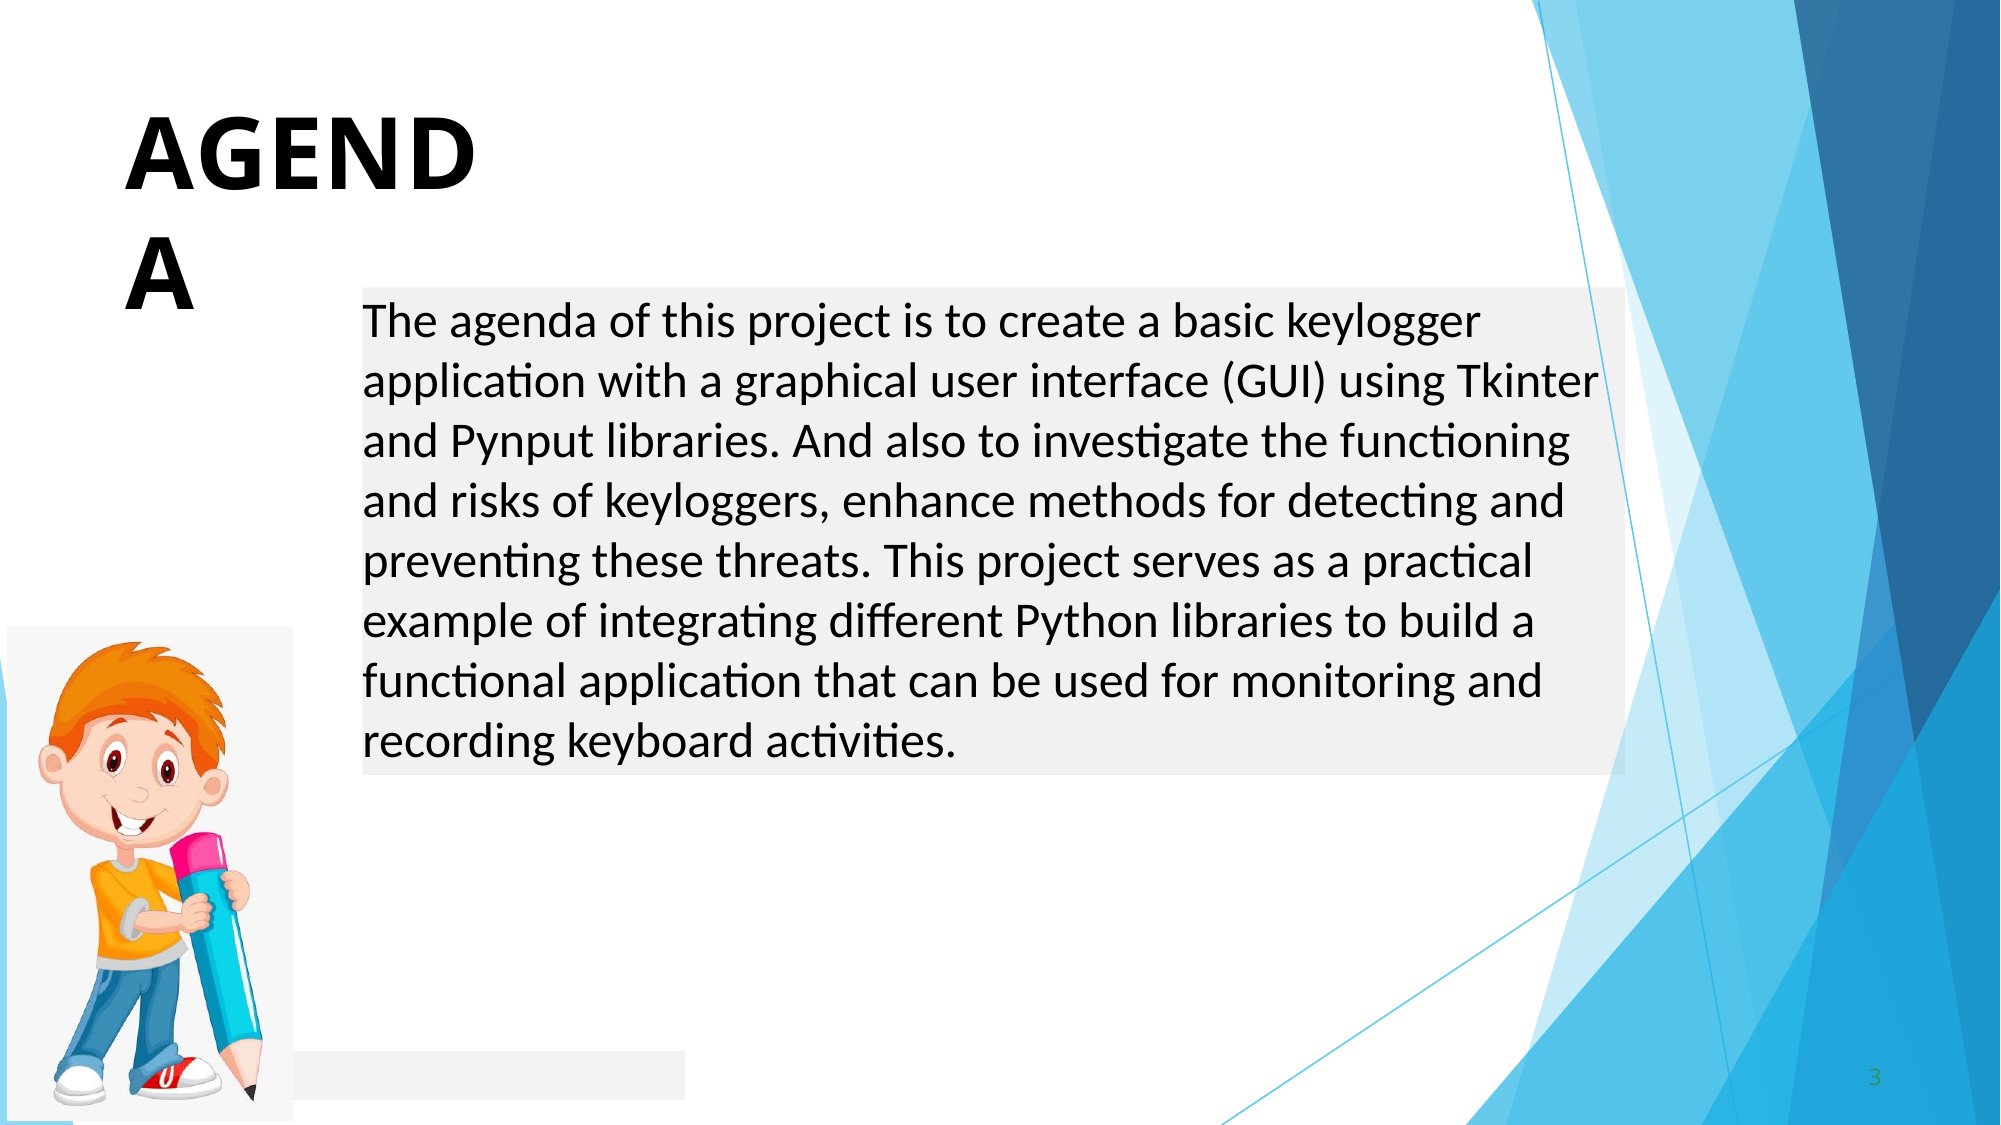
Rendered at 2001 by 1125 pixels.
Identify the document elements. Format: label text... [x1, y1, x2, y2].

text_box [7, 626, 685, 1121]
text_box The agenda of this project is to create a basic keylogger application with a graphical user interface (GUI) using Tkinter and Pynput libraries. And also to investigate the functioning and risks of keyloggers, enhance methods for detecting and preventing these threats. This project serves as a practical example of integrating different Python libraries to build a functional application that can be used for monitoring and recording keyboard activities. [362, 287, 1215, 775]
title AGENDA [123, 87, 508, 330]
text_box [1220, 0, 2000, 1125]
